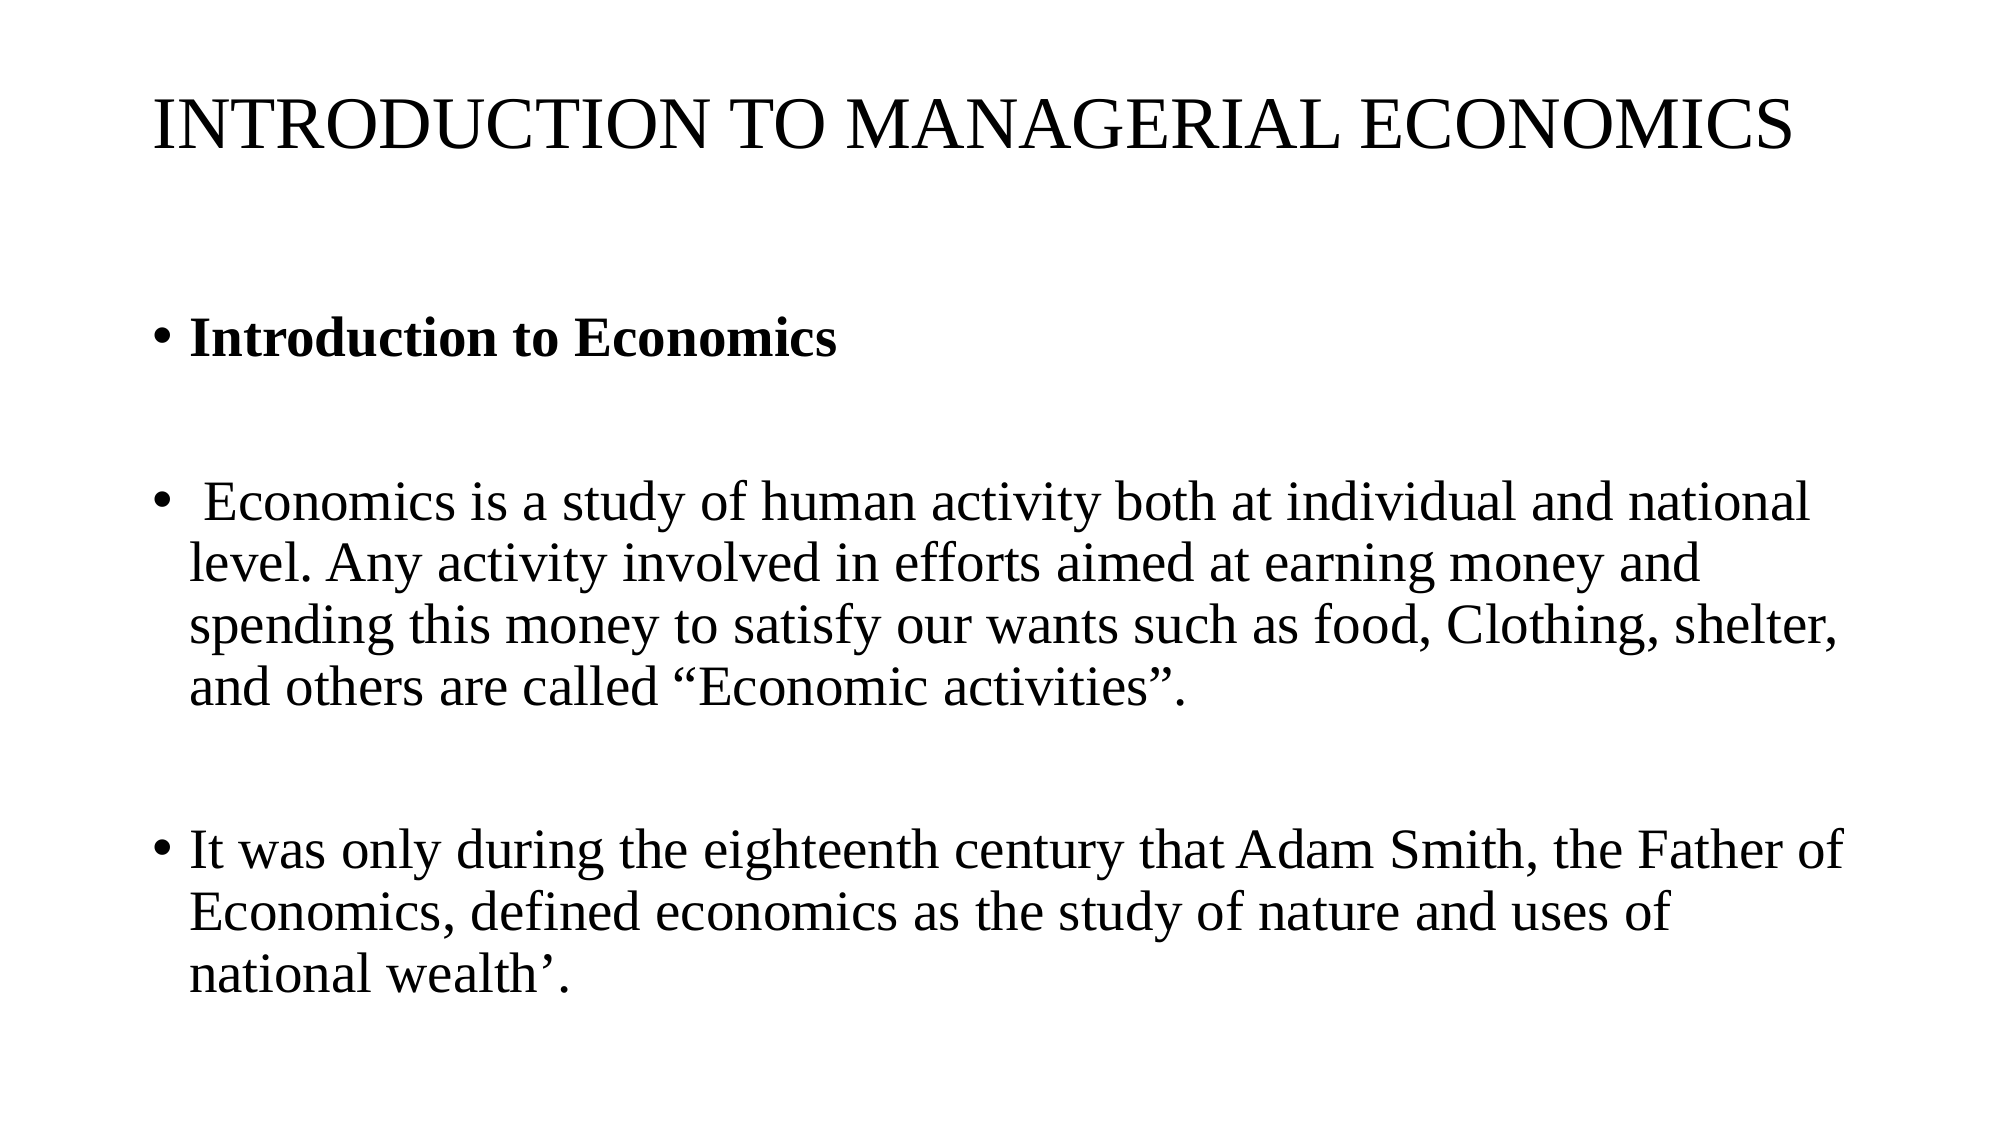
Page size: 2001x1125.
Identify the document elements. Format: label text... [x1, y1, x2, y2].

title INTRODUCTION TO MANAGERIAL ECONOMICS [137, 59, 1863, 278]
list Introduction to Economics Economics is a study of human activity both at individual and national level. Any activity involved in efforts aimed at earning money and spending this money to satisfy our wants such as food, Clothing, shelter, and others are called “Economic activities”. It was only during the eighteenth century that Adam Smith, the Father of Economics, defined economics as the study of nature and uses of national wealth’. [137, 299, 1863, 1014]
